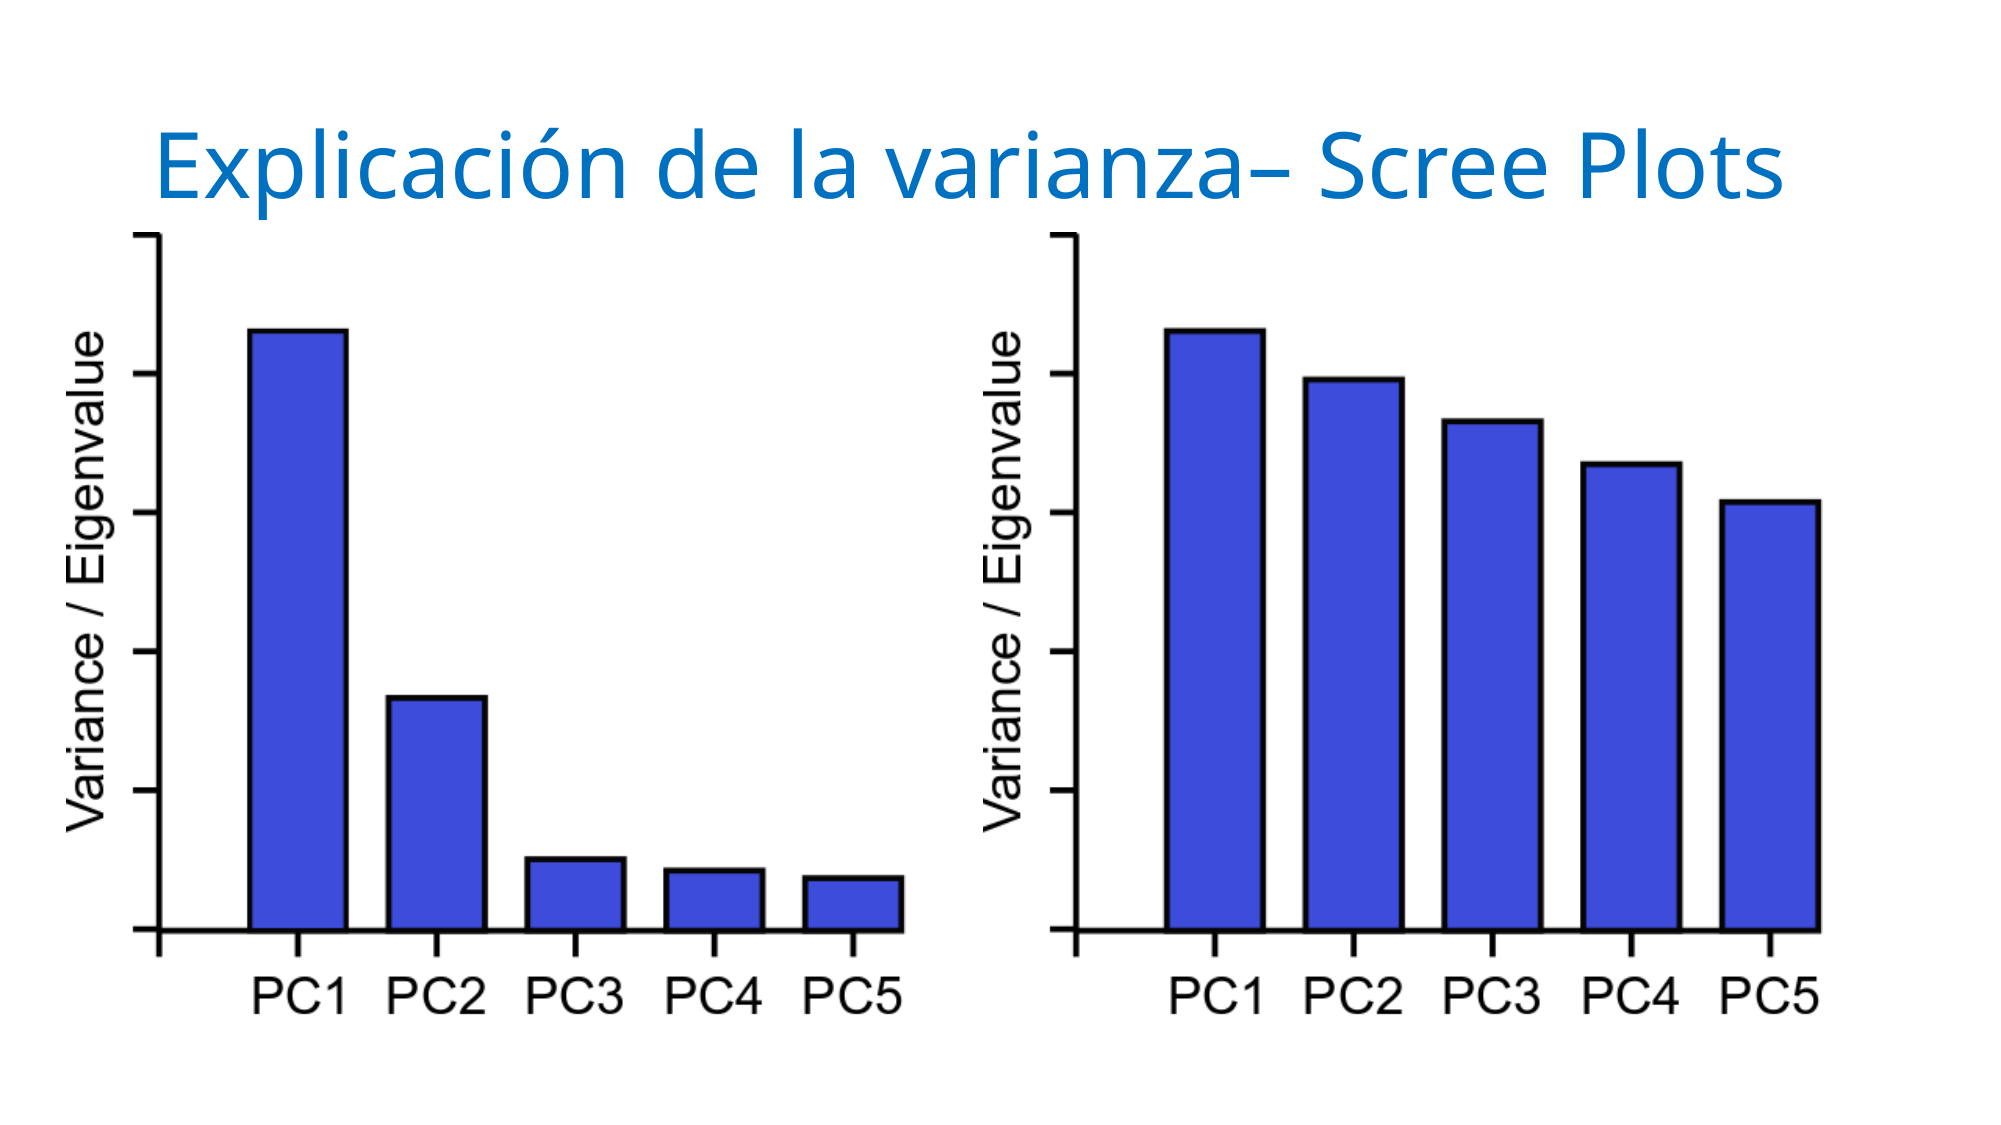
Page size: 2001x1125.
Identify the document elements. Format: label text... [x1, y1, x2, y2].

title Explicación de la varianza– Scree Plots [137, 59, 1863, 278]
picture [66, 232, 906, 1016]
picture [983, 232, 1823, 1016]
